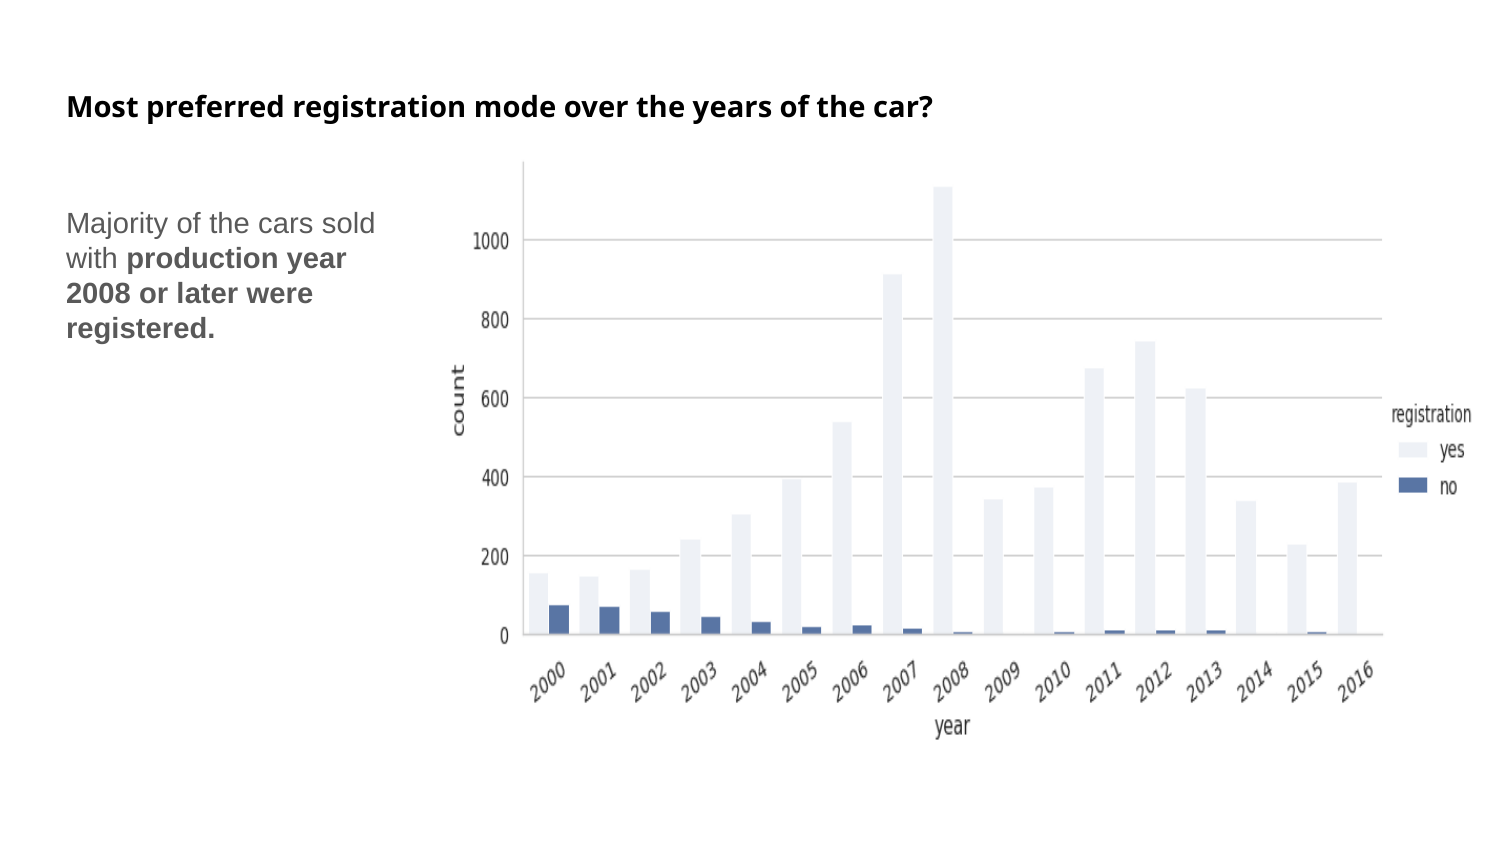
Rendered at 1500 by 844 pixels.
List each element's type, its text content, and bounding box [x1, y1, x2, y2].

picture [444, 152, 1485, 750]
title Most preferred registration mode over the years of the car? [51, 72, 1449, 167]
list Majority of the cars sold with production year 2008 or later were registered. [51, 189, 402, 750]
